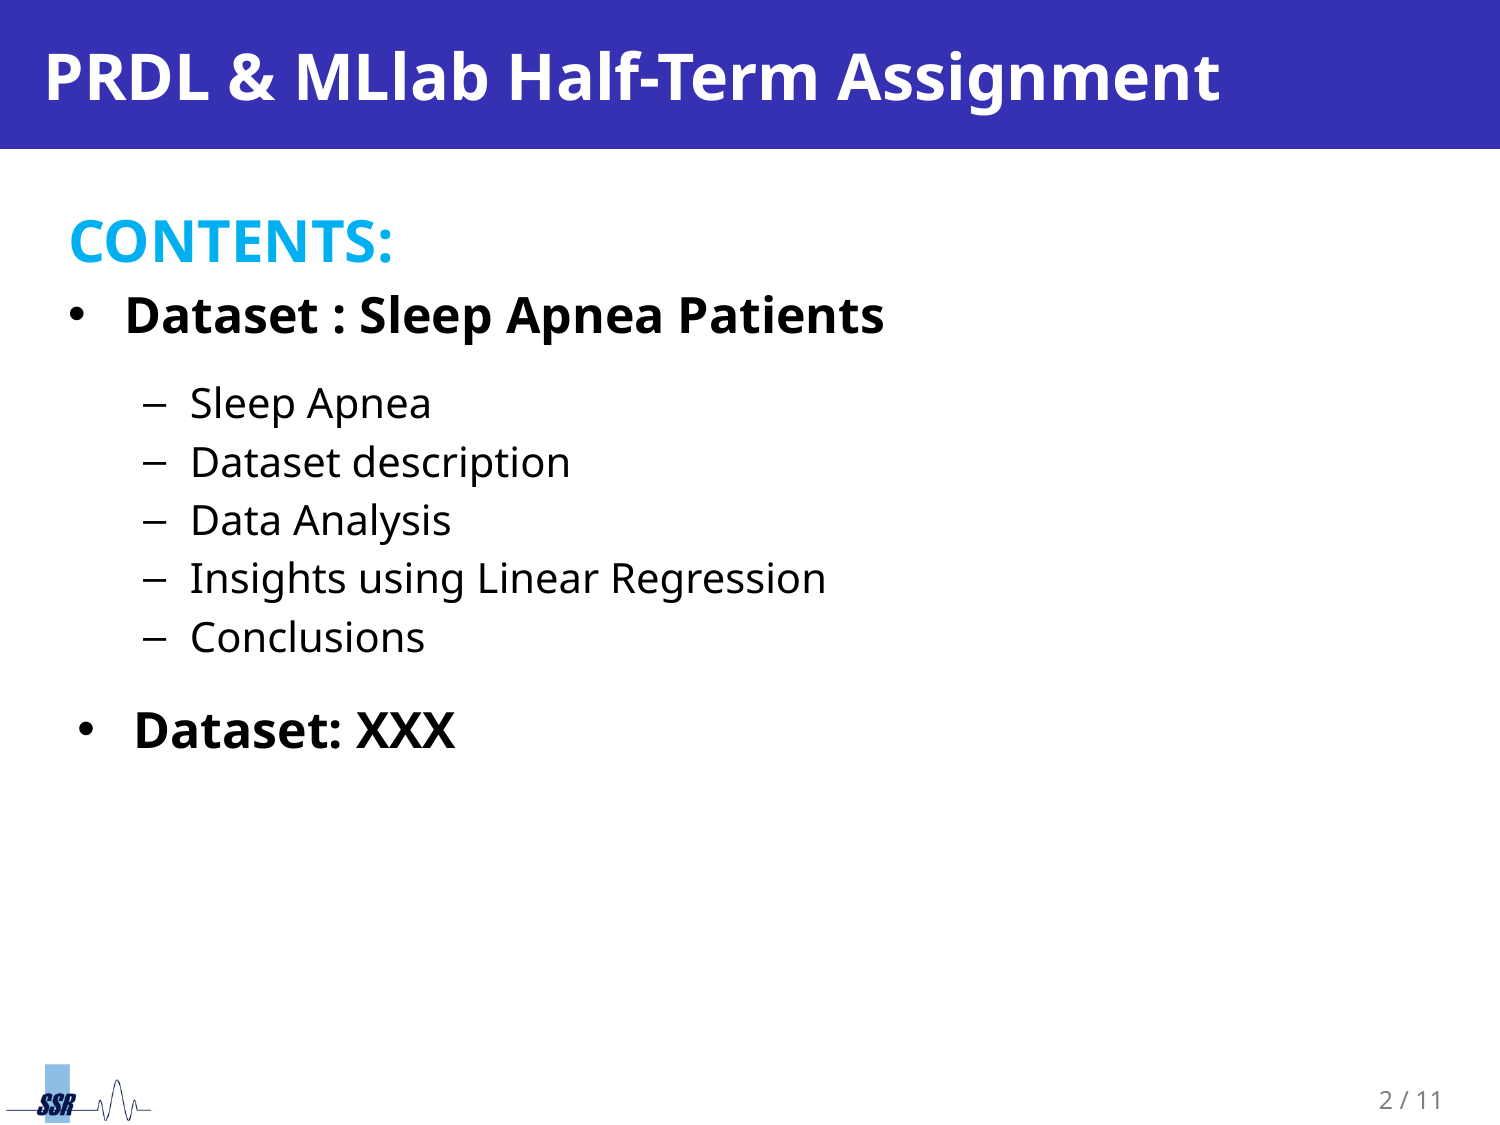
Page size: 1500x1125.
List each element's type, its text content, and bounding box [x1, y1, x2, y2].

list CONTENTS: Dataset : Sleep Apnea Patients Sleep Apnea Dataset description Data Analysis Insights using Linear Regression Conclusions Dataset: XXX [53, 196, 1404, 1047]
picture [1, 1062, 151, 1125]
title PRDL & MLlab Half-Term Assignment [0, 0, 1500, 151]
